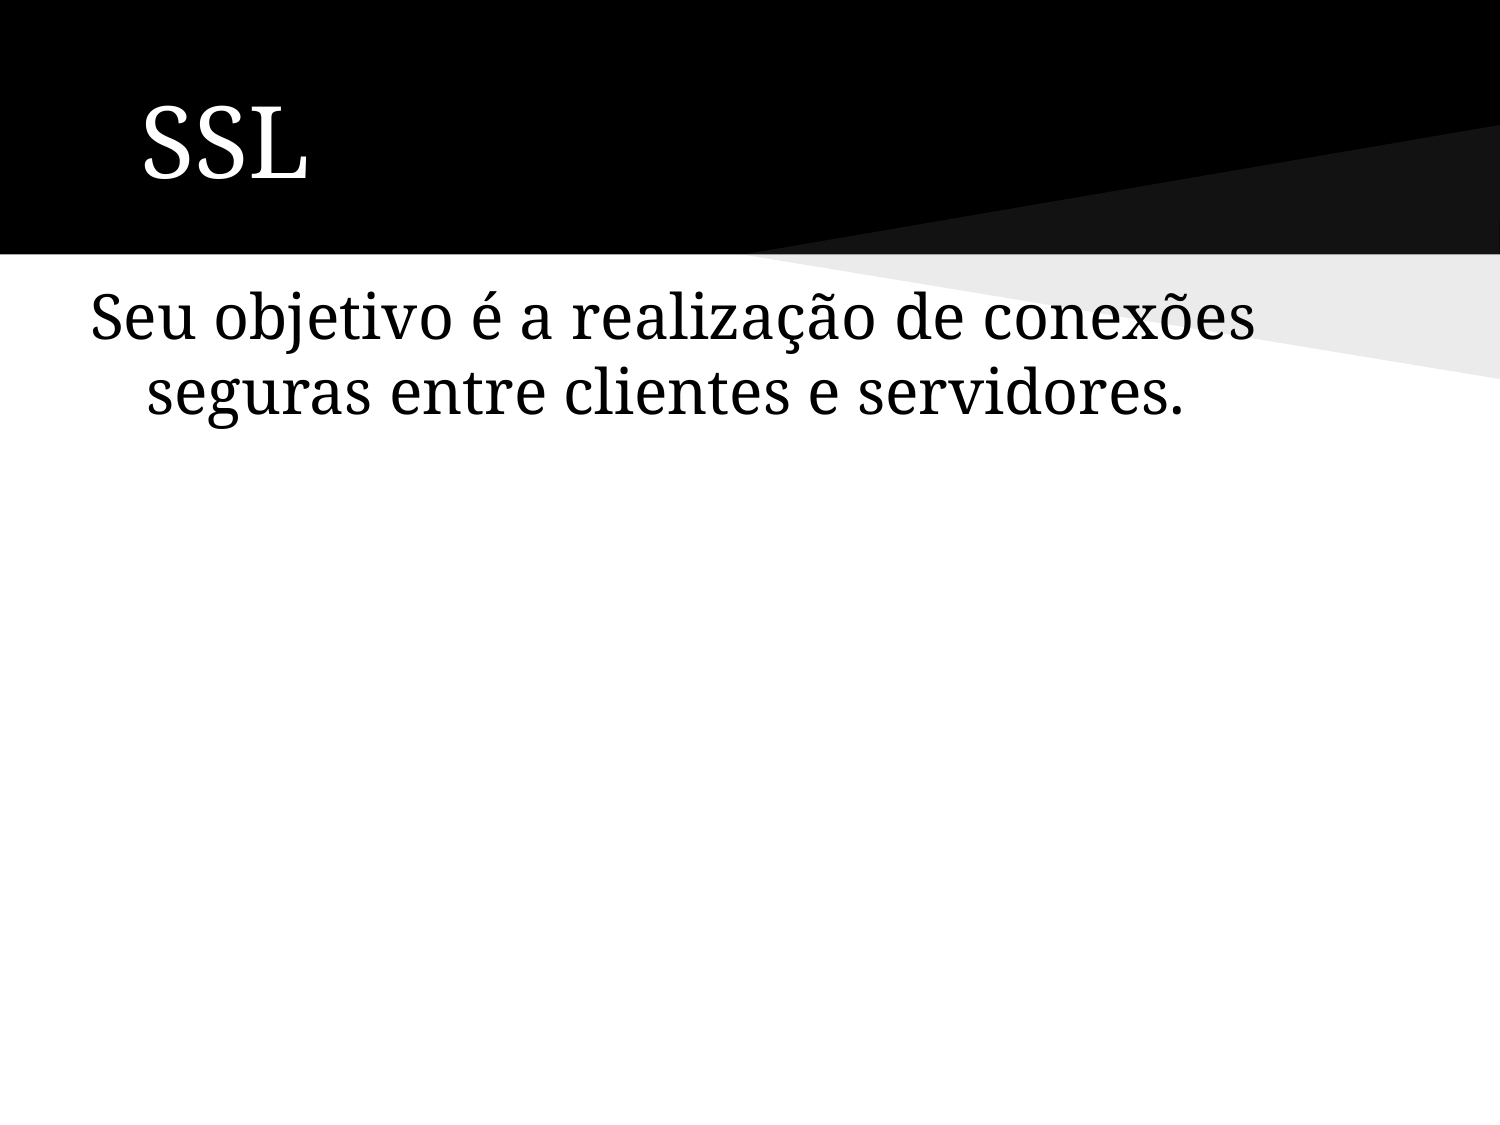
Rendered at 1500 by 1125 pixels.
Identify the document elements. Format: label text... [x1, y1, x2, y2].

list Seu objetivo é a realização de conexões seguras entre clientes e servidores. [75, 262, 1425, 1078]
title SSL [75, 45, 1425, 233]
